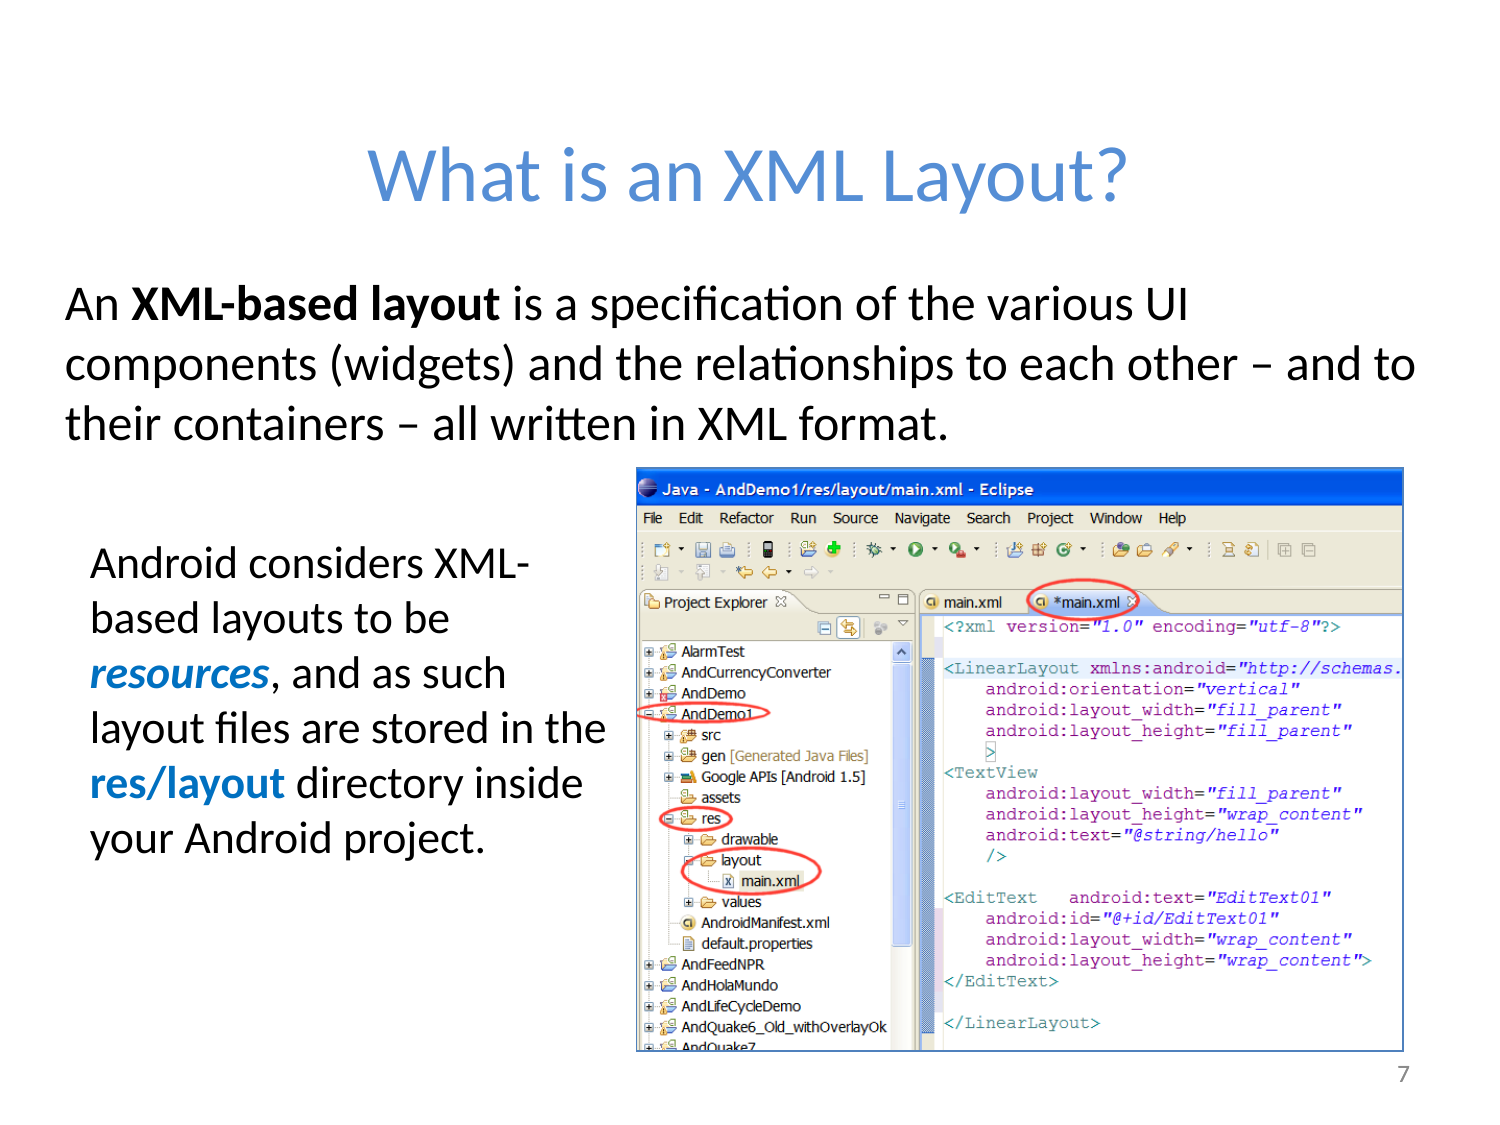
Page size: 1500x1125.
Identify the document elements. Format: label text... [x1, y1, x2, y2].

text_box Android considers XML-based layouts to be resources, and as such layout files are stored in the res/layout directory inside your Android project. [75, 525, 625, 925]
text_box 7 [1074, 1042, 1425, 1103]
picture [637, 468, 1403, 1051]
text_box What is an XML Layout? [74, 45, 1425, 225]
text_box An XML-based layout is a specification of the various UI components (widgets) and the relationships to each other – and to their containers – all written in XML format. [50, 262, 1450, 463]
